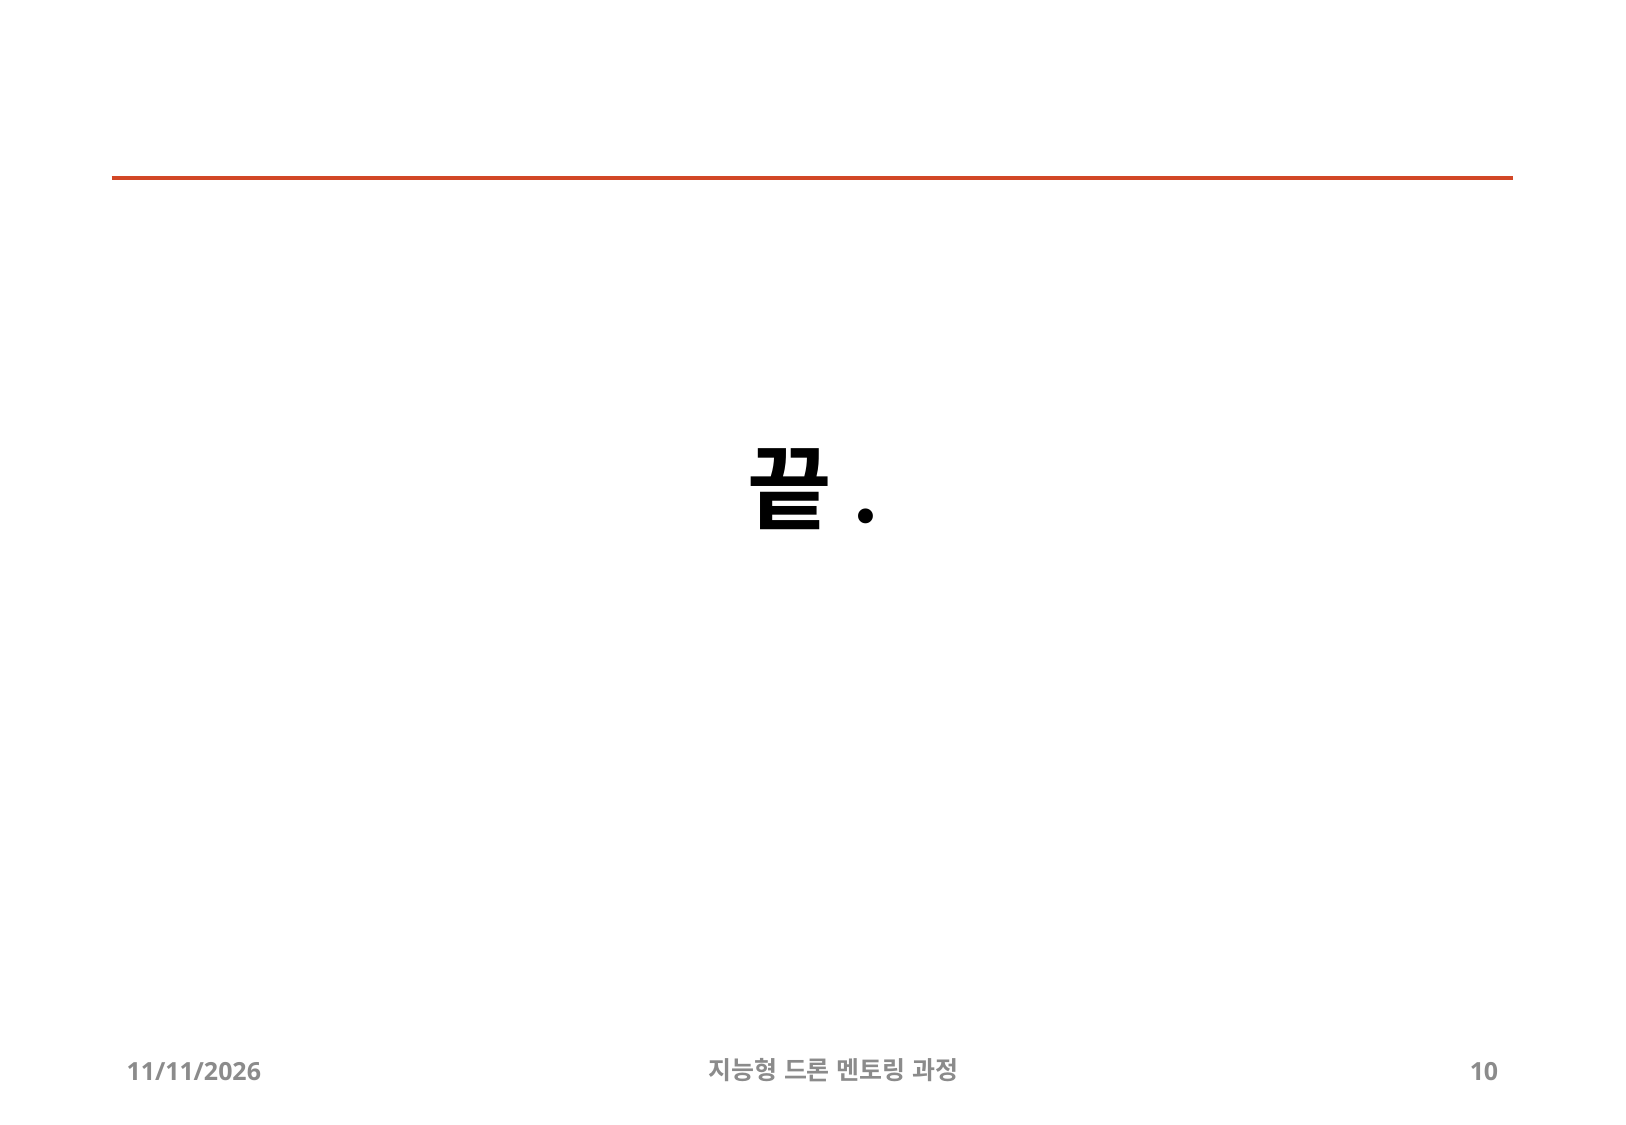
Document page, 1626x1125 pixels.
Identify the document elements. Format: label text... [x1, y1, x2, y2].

slide_number 10 [1433, 1042, 1514, 1103]
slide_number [111, 1042, 303, 1103]
title 끝. [111, 384, 1514, 602]
footer 지능형 드론 멘토링 과정 [667, 1042, 1000, 1103]
